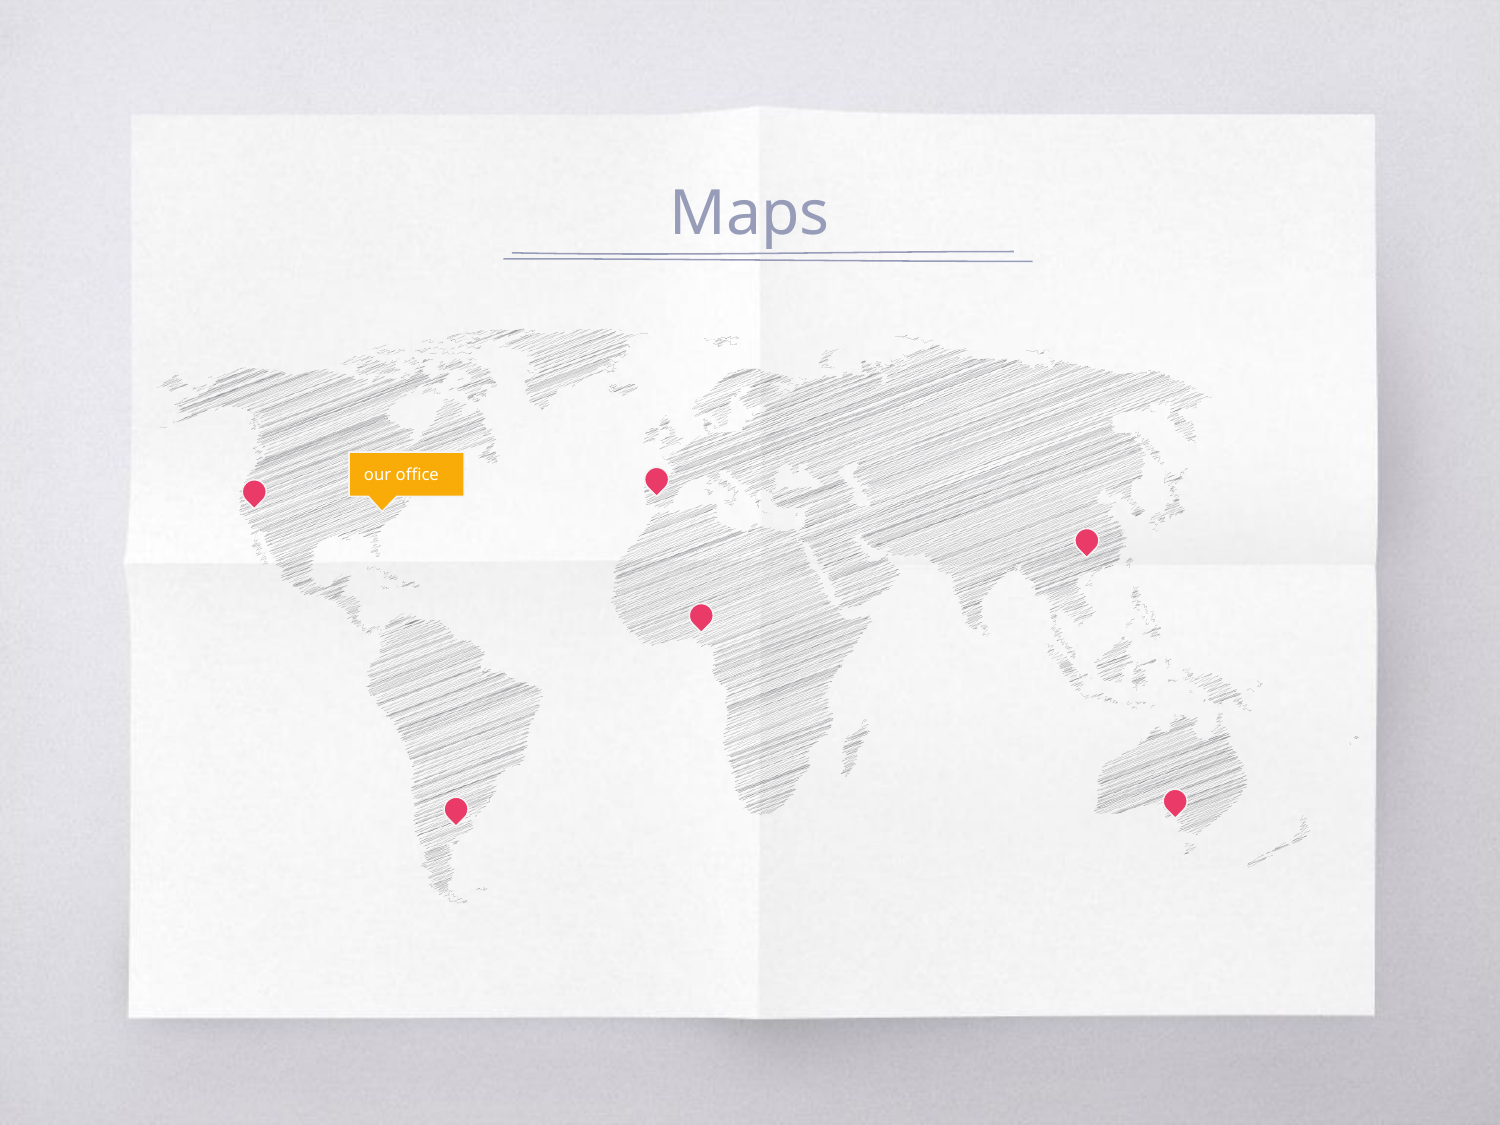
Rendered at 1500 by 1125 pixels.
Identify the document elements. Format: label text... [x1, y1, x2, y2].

title Maps [168, 113, 1332, 263]
picture [0, 0, 1500, 1125]
